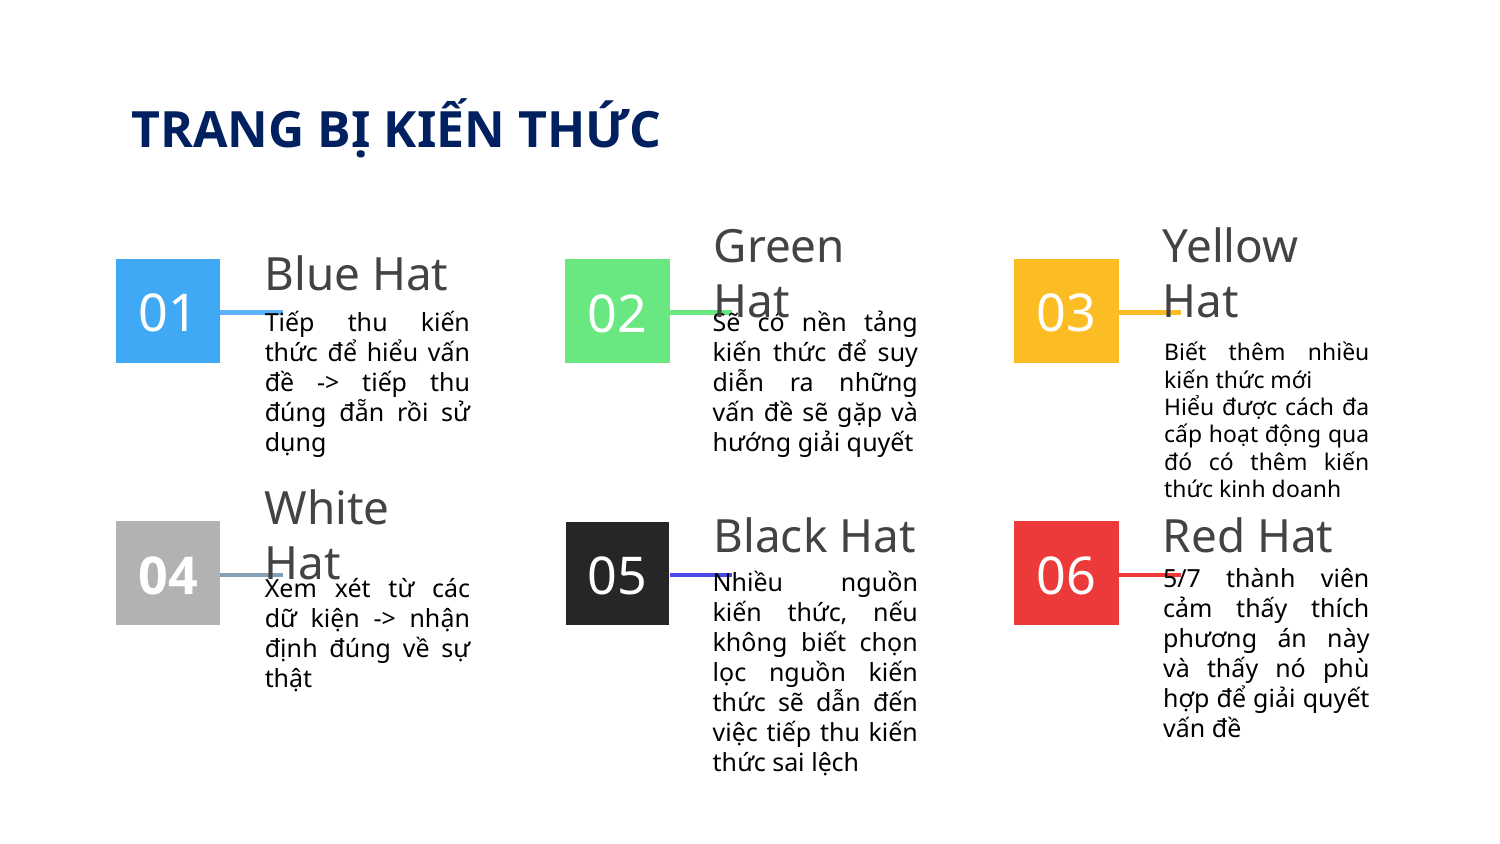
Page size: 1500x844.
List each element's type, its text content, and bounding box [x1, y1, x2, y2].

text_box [116, 507, 486, 659]
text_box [1014, 507, 1385, 659]
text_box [1014, 245, 1385, 475]
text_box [565, 245, 935, 422]
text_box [565, 507, 935, 712]
title TRANG BỊ KIẾN THỨC [116, 88, 1384, 167]
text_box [116, 245, 486, 422]
